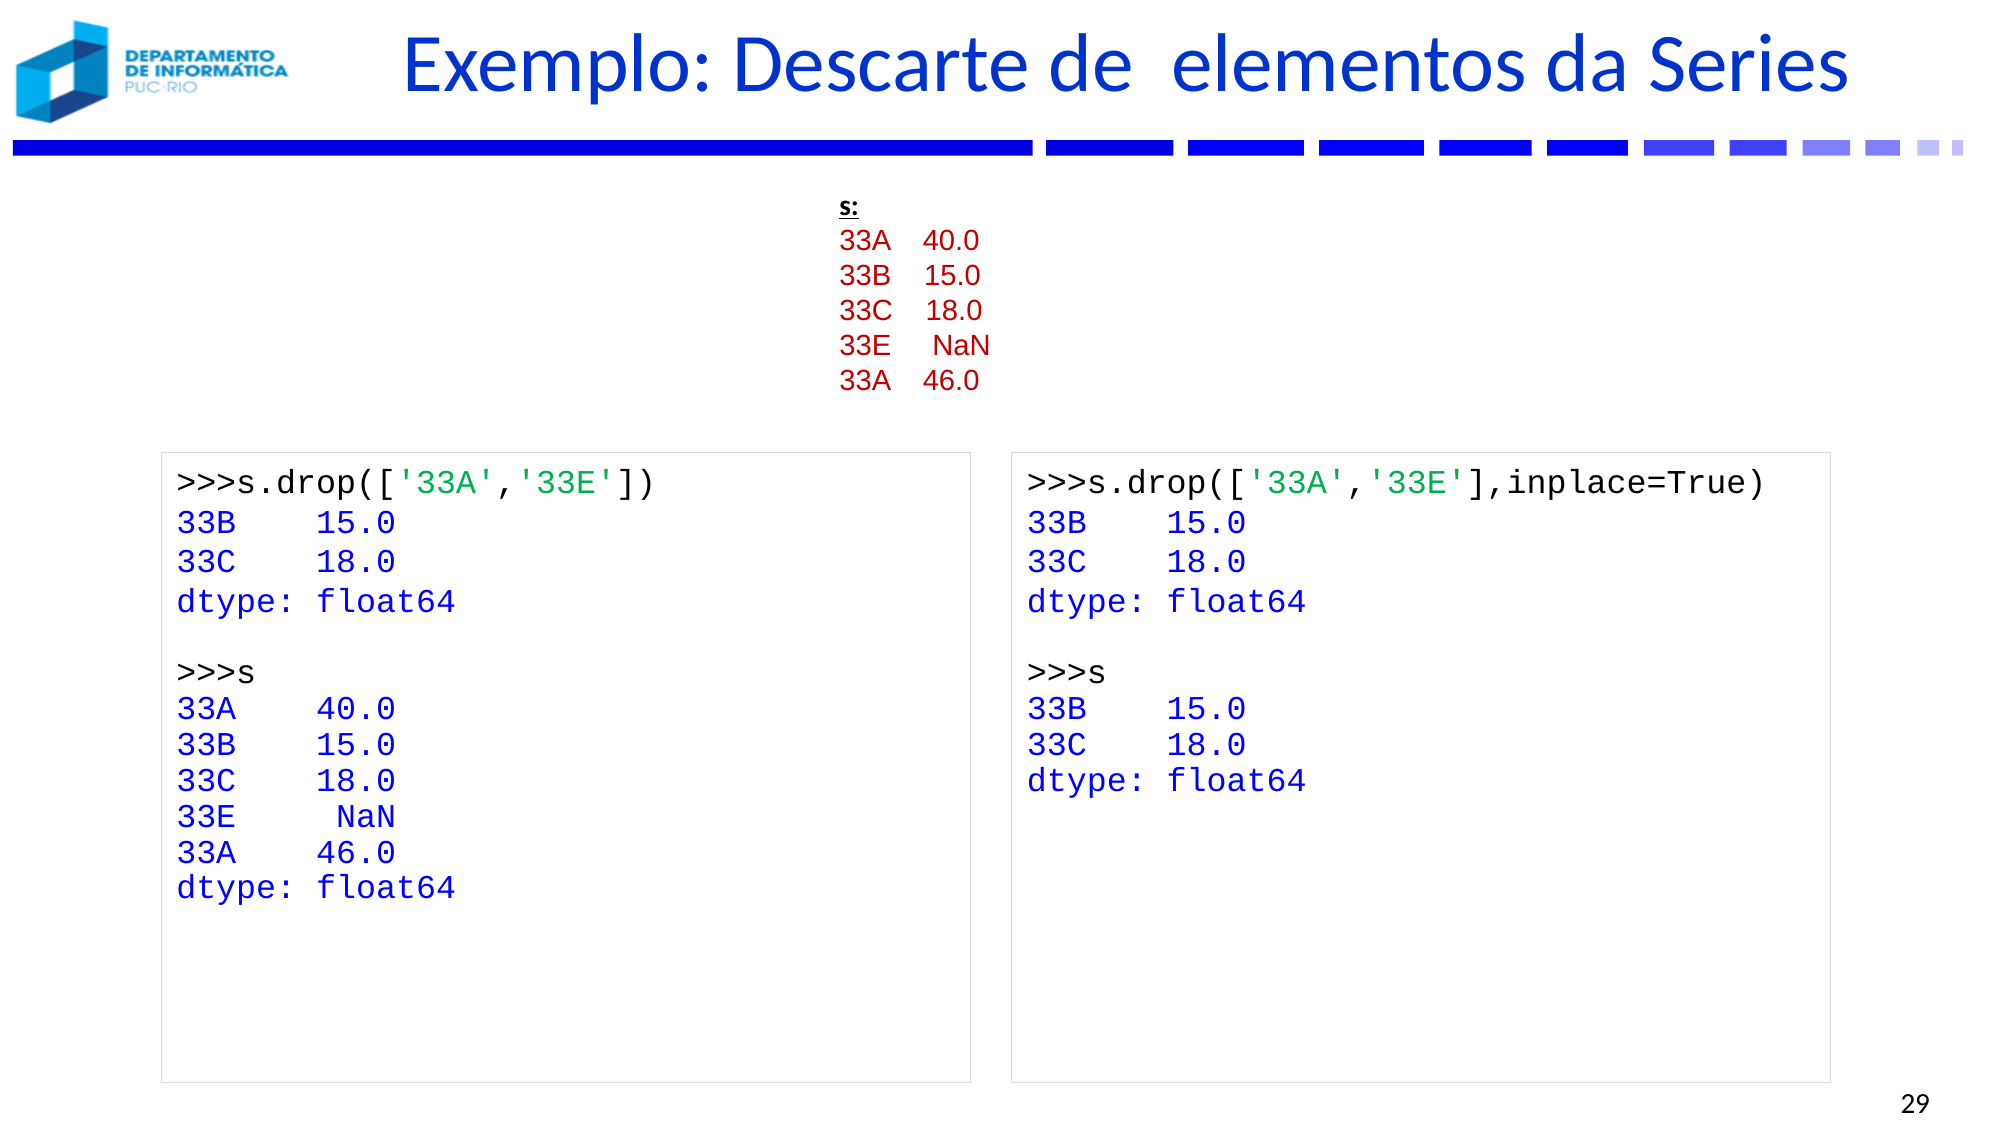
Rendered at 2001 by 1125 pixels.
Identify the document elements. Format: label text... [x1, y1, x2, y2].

picture [12, 19, 291, 126]
list >>>s.drop(['33A','33E'],inplace=True) 33B 15.0 33C 18.0 dtype: float64 >>>s 33B 15.0 33C 18.0 dtype: float64 [1011, 452, 1831, 1083]
slide_number 29 [1478, 1085, 1945, 1118]
list [31, 385, 292, 1089]
text_box s: 33A 40.0 33B 15.0 33C 18.0 33E NaN 33A 46.0 [824, 179, 1011, 439]
list >>>s.drop(['33A','33E']) 33B 15.0 33C 18.0 dtype: float64 >>>s 33A 40.0 33B 15.0 33C 18.0 33E NaN 33A 46.0 dtype: float64 [292, 452, 971, 1083]
title Exemplo: Descarte de elementos da Series [291, 9, 1963, 126]
